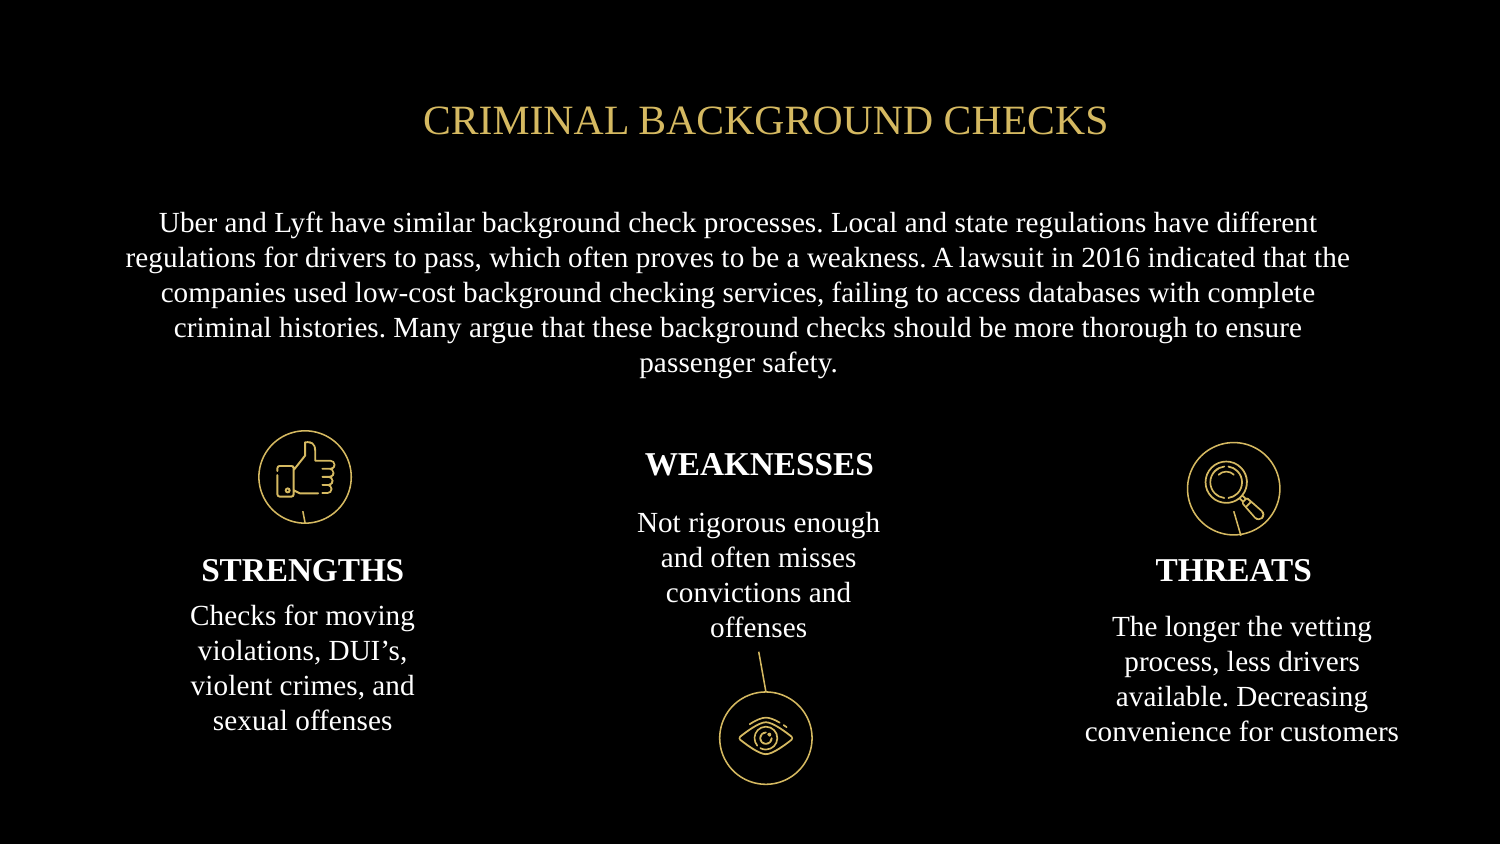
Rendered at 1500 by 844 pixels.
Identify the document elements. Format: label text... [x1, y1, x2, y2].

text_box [302, 510, 306, 524]
text_box [719, 692, 813, 785]
text_box [278, 430, 332, 439]
title THREATS [1083, 511, 1385, 592]
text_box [738, 716, 794, 756]
text_box [1187, 442, 1280, 518]
subtitle The longer the vetting process, less drivers available. Decreasing convenience for customers [1049, 592, 1436, 756]
text_box [1213, 530, 1228, 535]
title WEAKNESSES [609, 404, 910, 497]
title CRIMINAL BACKGROUND CHECKS [369, 74, 1163, 158]
text_box Uber and Lyft have similar background check processes. Local and state regulations have different regulations for drivers to pass, which often proves to be a weakness. A lawsuit in 2016 indicated that the companies used low-cost background checking services, failing to access databases with complete criminal histories. Many argue that these background checks should be more thorough to ensure passenger safety. [99, 195, 1379, 386]
title STRENGTHS [152, 511, 454, 581]
text_box [258, 444, 352, 523]
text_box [276, 440, 336, 498]
subtitle Not rigorous enough and often misses convictions and offenses [608, 488, 909, 652]
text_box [758, 651, 767, 693]
subtitle Checks for moving violations, DUI’s, violent crimes, and sexual offenses [152, 581, 454, 724]
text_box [1233, 530, 1242, 536]
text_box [1202, 460, 1266, 521]
